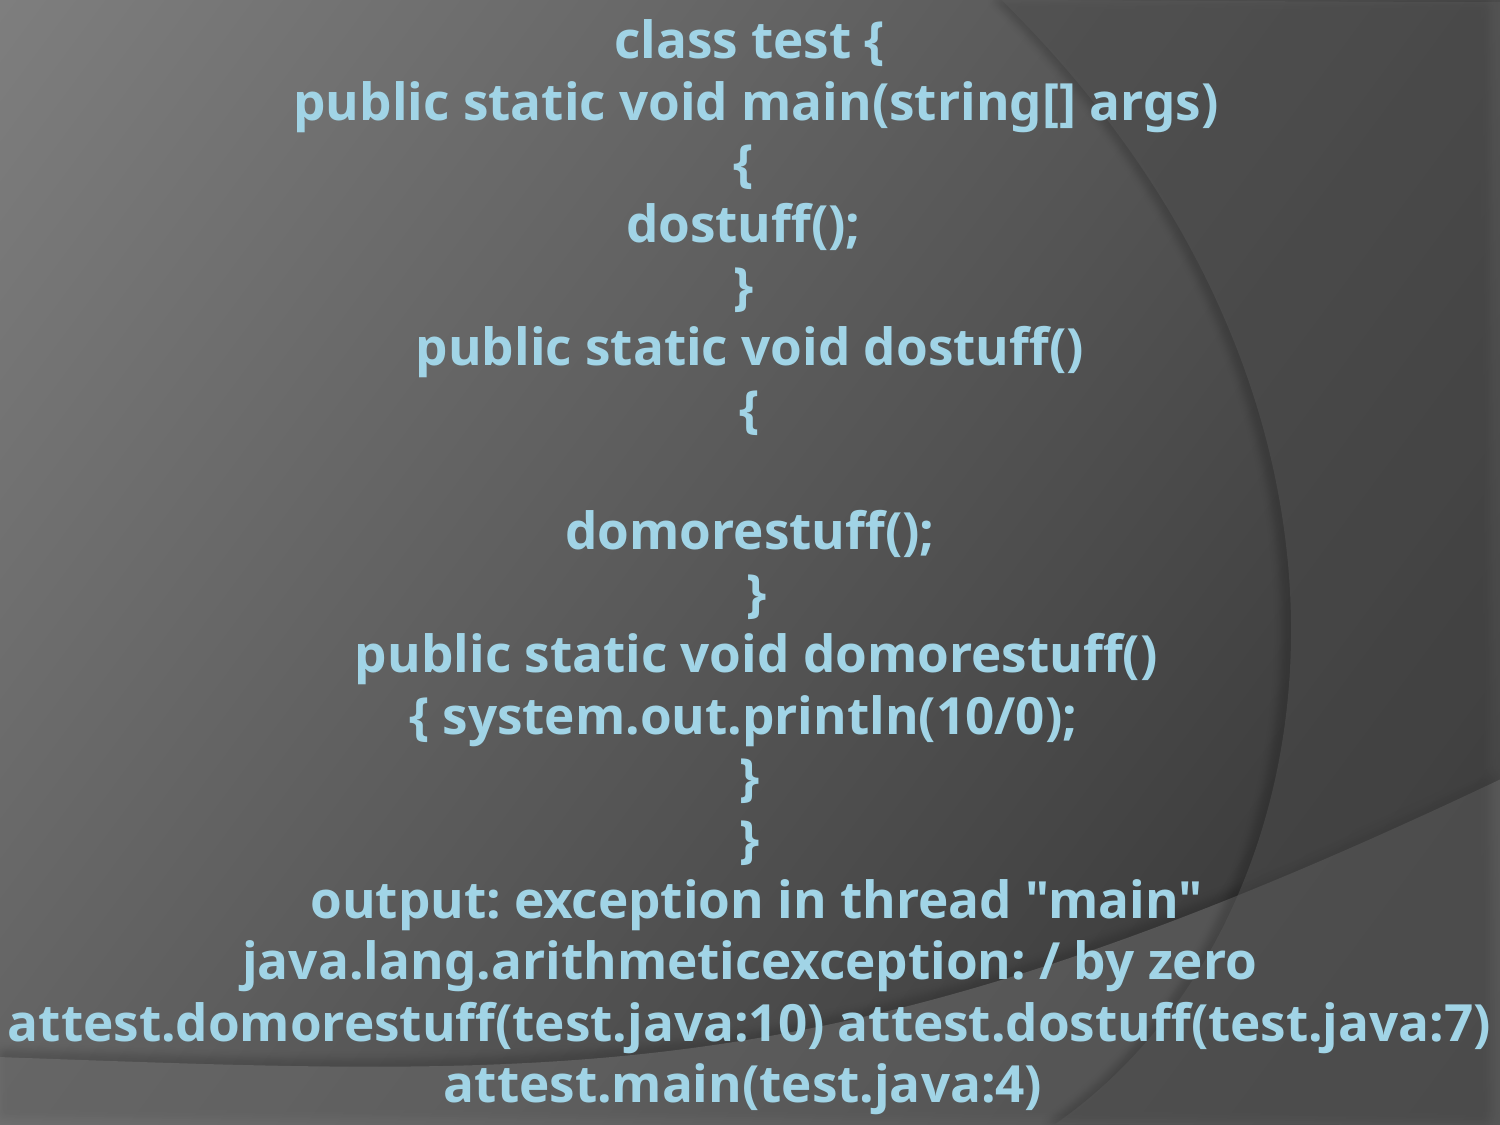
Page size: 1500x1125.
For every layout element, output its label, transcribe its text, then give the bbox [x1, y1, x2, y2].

title class test { public static void main(string[] args) { dostuff(); } public static void dostuff() { domorestuff(); } public static void domorestuff() { system.out.println(10/0); } } output: exception in thread "main" java.lang.arithmeticexception: / by zero attest.domorestuff(test.java:10) attest.dostuff(test.java:7) attest.main(test.java:4) [0, 0, 1500, 1125]
